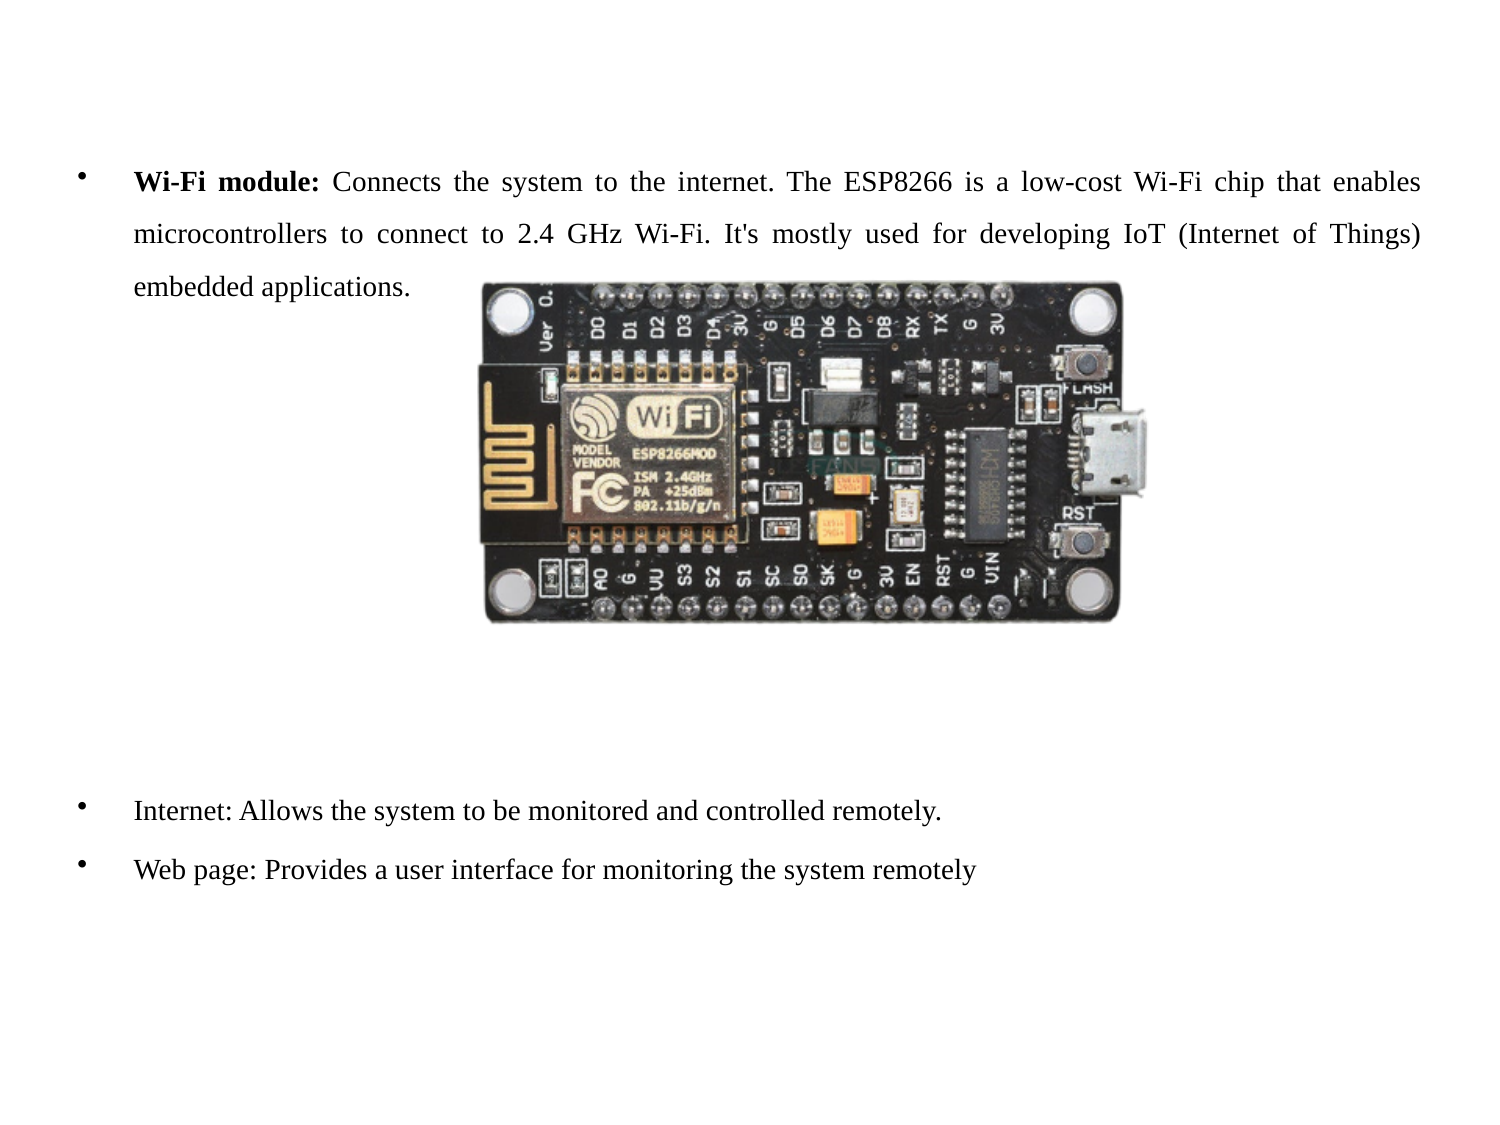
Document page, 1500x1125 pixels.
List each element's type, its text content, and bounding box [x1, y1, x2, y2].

text_box Wi-Fi module: Connects the system to the internet. The ESP8266 is a low-cost Wi-Fi chip that enables microcontrollers to connect to 2.4 GHz Wi-Fi. It's mostly used for developing IoT (Internet of Things) embedded applications. Internet: Allows the system to be monitored and controlled remotely. Web page: Provides a user interface for monitoring the system remotely [62, 137, 1438, 893]
picture [412, 74, 1194, 857]
